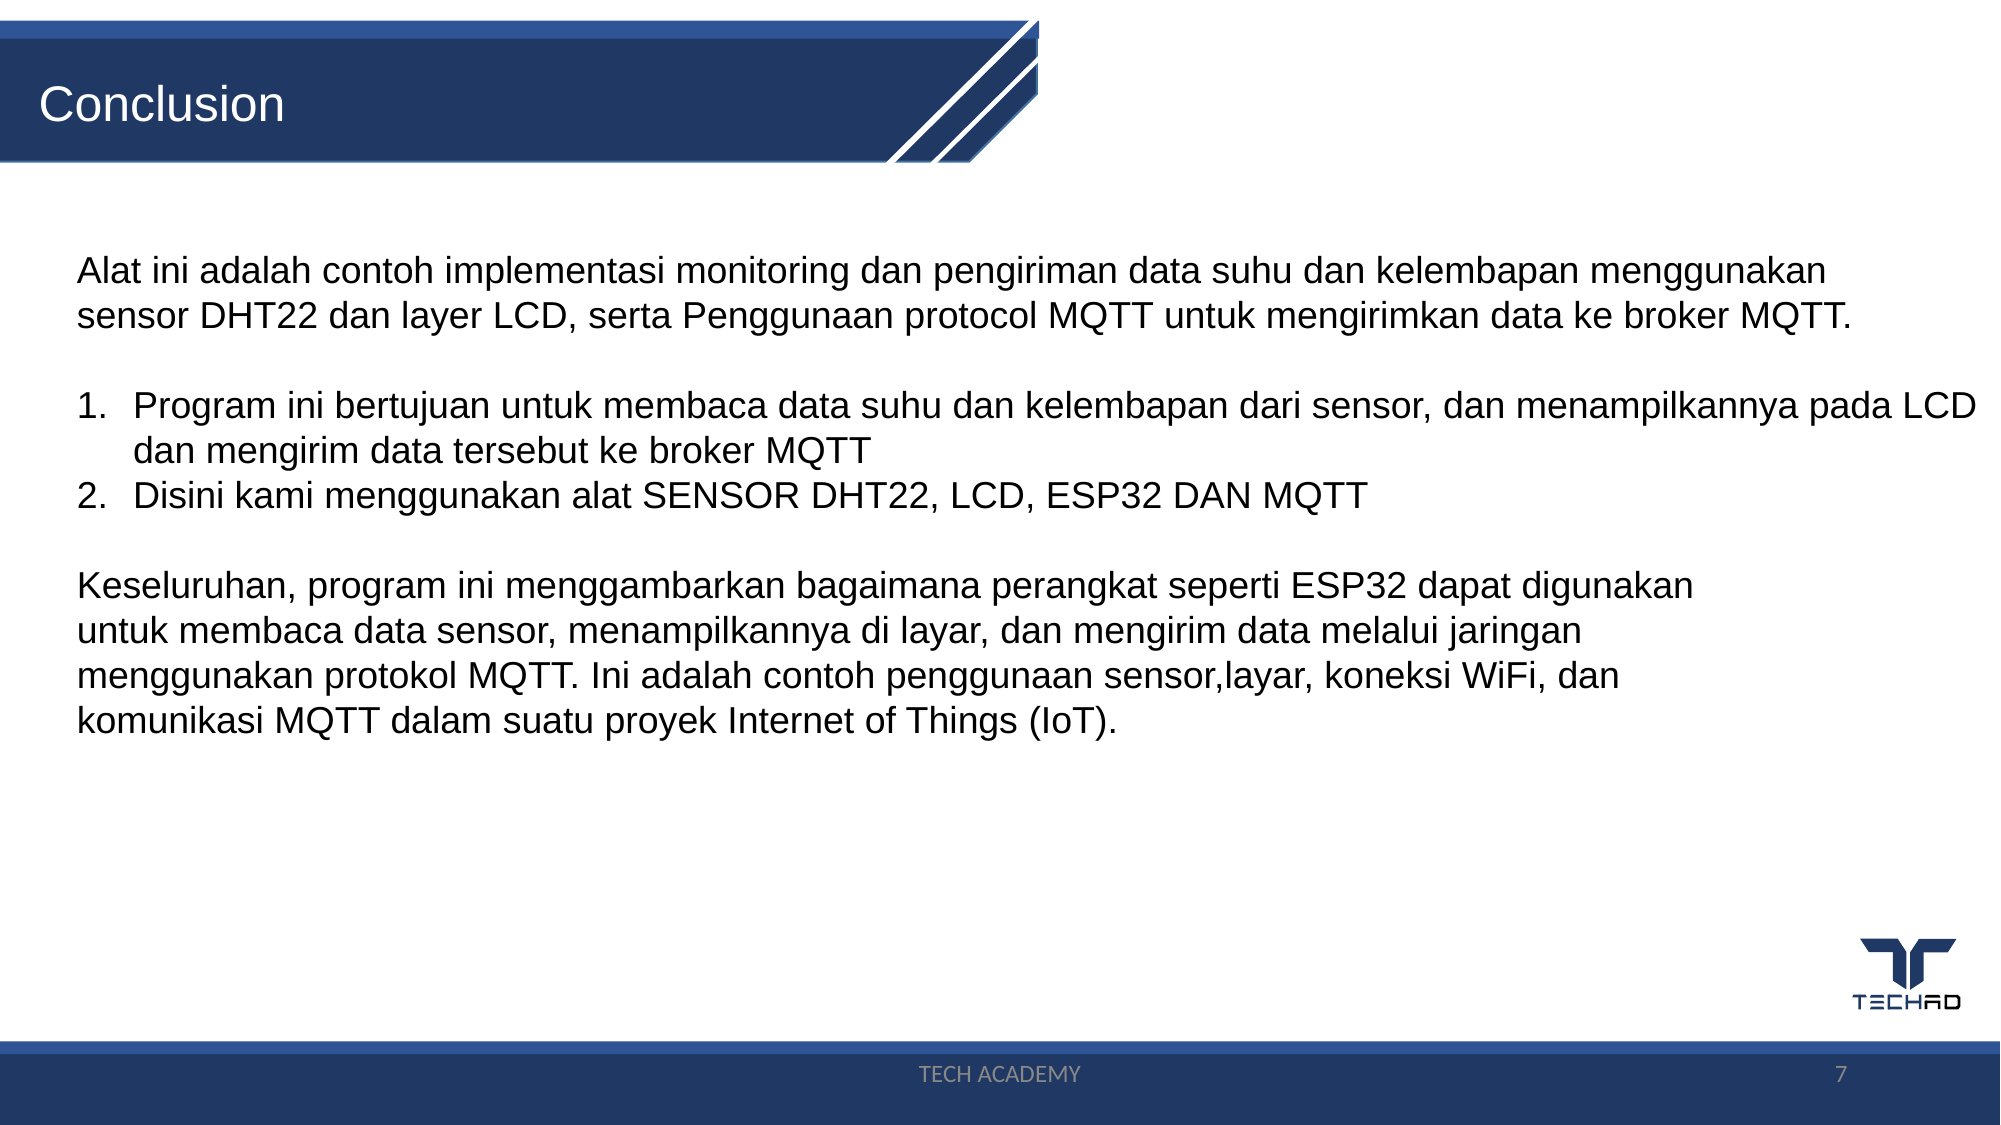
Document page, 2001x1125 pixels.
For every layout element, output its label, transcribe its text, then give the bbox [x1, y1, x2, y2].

slide_number 7 [1412, 1042, 1863, 1103]
text_box Alat ini adalah contoh implementasi monitoring dan pengiriman data suhu dan kelembapan menggunakan sensor DHT22 dan layer LCD, serta Penggunaan protocol MQTT untuk mengirimkan data ke broker MQTT. Program ini bertujuan untuk membaca data suhu dan kelembapan dari sensor, dan menampilkannya pada LCD dan mengirim data tersebut ke broker MQTT Disini kami menggunakan alat SENSOR DHT22, LCD, ESP32 DAN MQTT Keseluruhan, program ini menggambarkan bagaimana perangkat seperti ESP32 dapat digunakan untuk membaca data sensor, menampilkannya di layar, dan mengirim data melalui jaringan menggunakan protokol MQTT. Ini adalah contoh penggunaan sensor,layar, koneksi WiFi, dan komunikasi MQTT dalam suatu proyek Internet of Things (IoT). [62, 239, 1993, 749]
text_box Conclusion [23, 56, 959, 148]
footer TECH ACADEMY [662, 1042, 1338, 1103]
